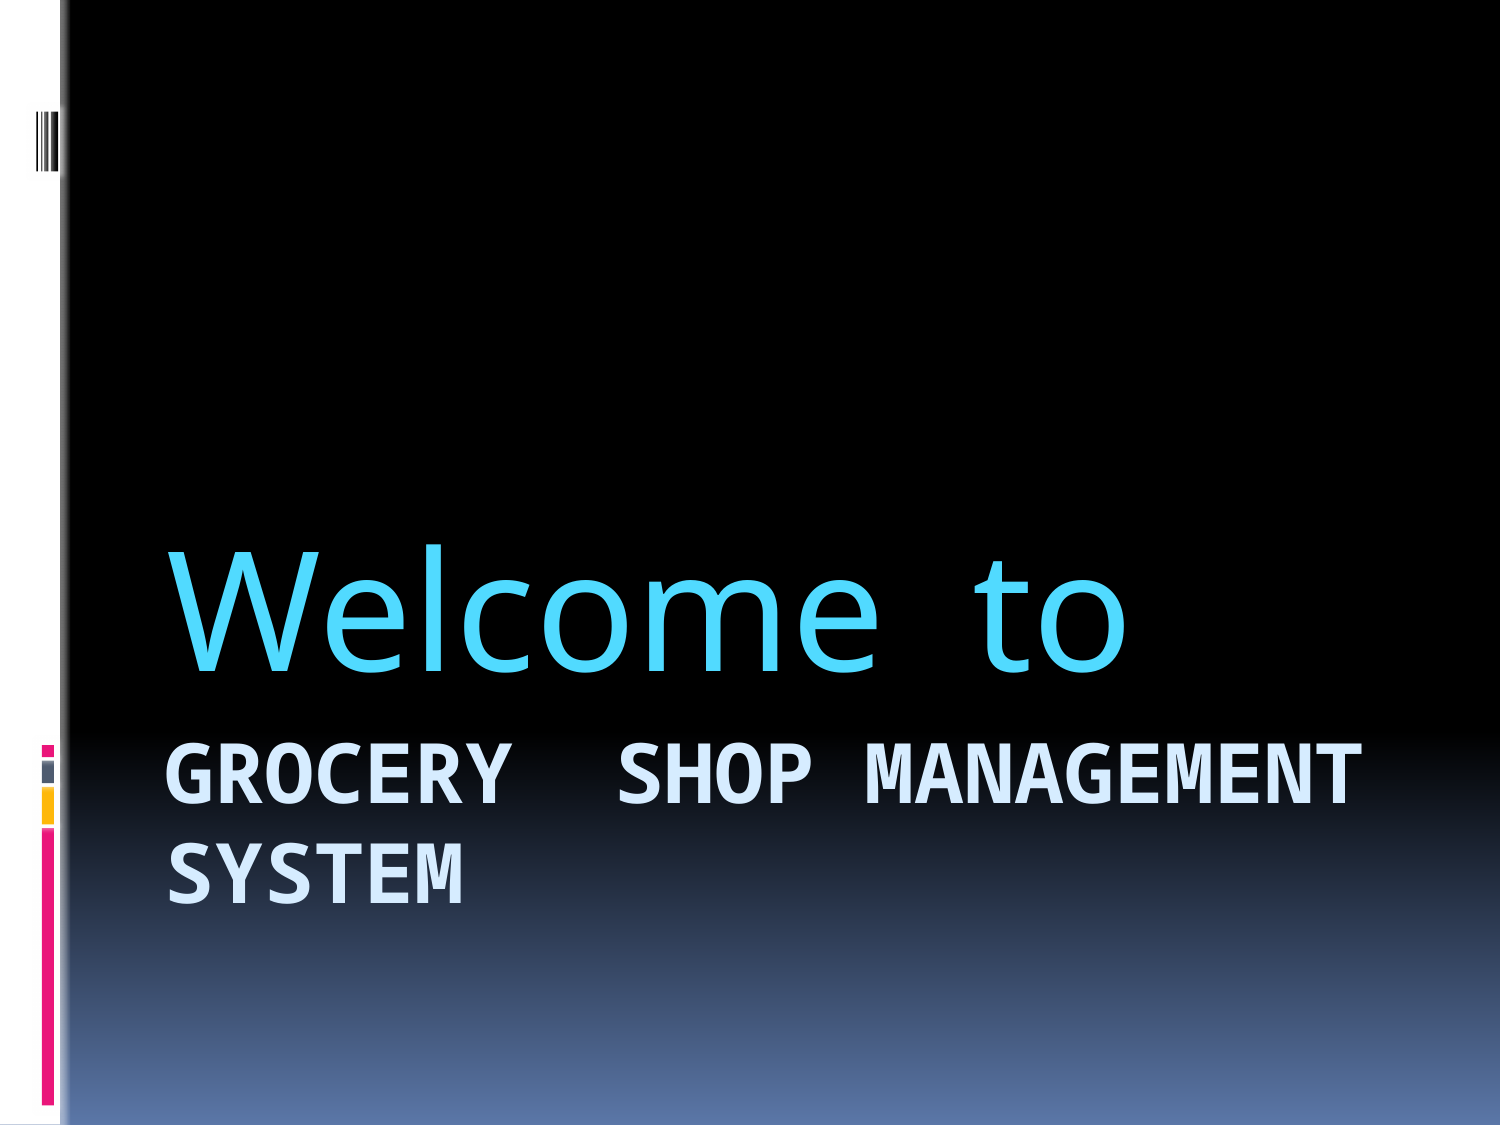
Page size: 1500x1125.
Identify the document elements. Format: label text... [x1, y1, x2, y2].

subtitle Welcome to [150, 464, 1425, 713]
title Grocery shop management system [150, 713, 1425, 1037]
